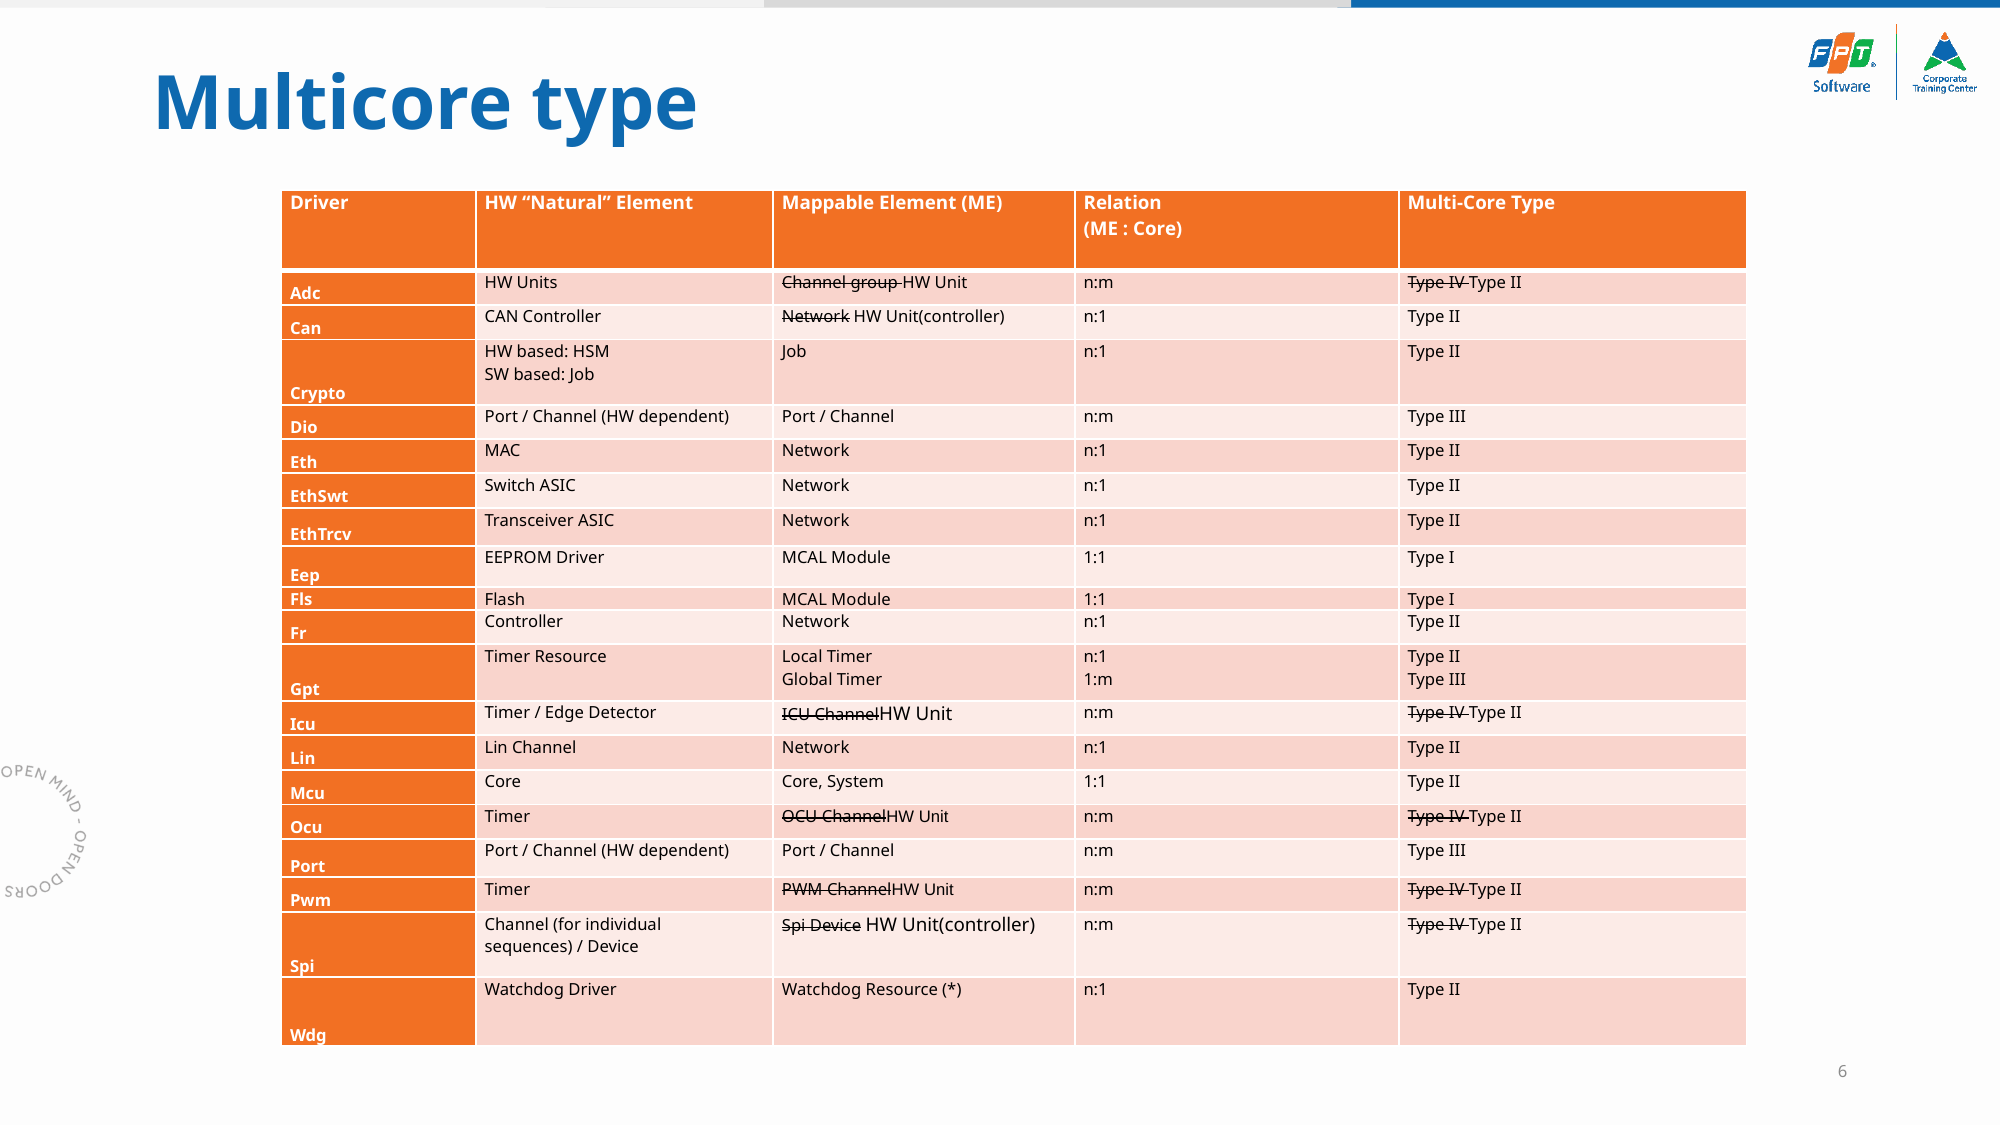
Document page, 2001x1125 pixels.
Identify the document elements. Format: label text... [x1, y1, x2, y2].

table_cell Spi Device HW Unit(controller) [774, 913, 1074, 976]
table_cell PWM ChannelHW Unit [774, 878, 1074, 911]
table_cell n:1 [1076, 474, 1398, 507]
table_cell Timer [477, 878, 772, 911]
table_cell Network [774, 611, 1074, 643]
table_cell Type IV Type II [1400, 273, 1746, 304]
table_cell ICU ChannelHW Unit [774, 702, 1074, 734]
table_cell 1:1 [1076, 547, 1398, 586]
table_cell n:m [1076, 805, 1398, 838]
table_cell EthSwt [282, 474, 475, 507]
table_cell n:1 [1076, 736, 1398, 769]
table_cell MCAL Module [774, 588, 1074, 609]
table_cell Type II [1400, 509, 1746, 545]
table_cell Network [774, 736, 1074, 769]
table_cell Type II [1400, 611, 1746, 643]
table_cell Watchdog Resource (*) [774, 978, 1074, 1045]
table_cell Fr [282, 611, 475, 643]
table_cell Type IV Type II [1400, 878, 1746, 911]
table_cell Port / Channel (HW dependent) [477, 406, 772, 438]
table_cell Network [774, 474, 1074, 507]
table_cell Port / Channel [774, 840, 1074, 876]
table_cell Type II [1400, 306, 1746, 339]
table_cell Type IV Type II [1400, 913, 1746, 976]
table_cell Timer Resource [477, 645, 772, 700]
table_cell n:m [1076, 878, 1398, 911]
table_cell n:m [1076, 840, 1398, 876]
table_cell OCU ChannelHW Unit [774, 805, 1074, 838]
table_cell Spi [282, 913, 475, 976]
table_cell Watchdog Driver [477, 978, 772, 1045]
table_cell Type II Type III [1400, 645, 1746, 700]
table_cell Transceiver ASIC [477, 509, 772, 545]
table_cell Switch ASIC [477, 474, 772, 507]
table_cell 1:1 [1076, 771, 1398, 804]
table_cell Type II [1400, 440, 1746, 472]
table_cell Ocu [282, 805, 475, 838]
table_cell Core, System [774, 771, 1074, 804]
table_cell Timer / Edge Detector [477, 702, 772, 734]
table_cell n:1 [1076, 340, 1398, 404]
table_cell Core [477, 771, 772, 804]
table_cell Channel (for individual sequences) / Device [477, 913, 772, 976]
table_cell n:1 [1076, 509, 1398, 545]
table_cell Lin Channel [477, 736, 772, 769]
table_cell Controller [477, 611, 772, 643]
table_cell Type II [1400, 474, 1746, 507]
table_cell n:m [1076, 913, 1398, 976]
table_cell Type I [1400, 588, 1746, 609]
picture [1863, 24, 1977, 100]
table_cell Pwm [282, 878, 475, 911]
slide_number 6 [1412, 1042, 1863, 1103]
table_cell Type I [1400, 547, 1746, 586]
table_header Driver [282, 191, 475, 268]
table_header Multi-Core Type [1400, 191, 1746, 268]
table_cell Can [282, 306, 475, 339]
table_cell Type II [1400, 978, 1746, 1045]
table_header Relation (ME : Core) [1076, 191, 1398, 268]
table_cell Job [774, 340, 1074, 404]
table_cell Dio [282, 406, 475, 438]
table_cell Local Timer Global Timer [774, 645, 1074, 700]
table_cell Lin [282, 736, 475, 769]
table_cell Crypto [282, 340, 475, 404]
table_cell Type III [1400, 406, 1746, 438]
table_cell Channel group HW Unit [774, 273, 1074, 304]
table_cell Network [774, 509, 1074, 545]
table_cell Flash [477, 588, 772, 609]
table_cell Timer [477, 805, 772, 838]
title Multicore type [137, 22, 1863, 188]
table_header HW “Natural” Element [477, 191, 772, 268]
table_cell MCAL Module [774, 547, 1074, 586]
table_cell Eep [282, 547, 475, 586]
table_cell Type II [1400, 771, 1746, 804]
table_cell Port / Channel (HW dependent) [477, 840, 772, 876]
table_cell Icu [282, 702, 475, 734]
table_cell n:1 [1076, 440, 1398, 472]
table_cell EthTrcv [282, 509, 475, 545]
table_cell Type III [1400, 840, 1746, 876]
table_header Mappable Element (ME) [774, 191, 1074, 268]
table_cell n:1 [1076, 611, 1398, 643]
table_cell Mcu [282, 771, 475, 804]
table_cell n:1 [1076, 978, 1398, 1045]
table_cell Network HW Unit(controller) [774, 306, 1074, 339]
table_cell EEPROM Driver [477, 547, 772, 586]
table_cell Type II [1400, 340, 1746, 404]
table_cell Type IV Type II [1400, 702, 1746, 734]
table_cell n:1 1:m [1076, 645, 1398, 700]
table_cell Port [282, 840, 475, 876]
table_cell 1:1 [1076, 588, 1398, 609]
table_cell Gpt [282, 645, 475, 700]
table_cell HW Units [477, 273, 772, 304]
table_cell Network [774, 440, 1074, 472]
table_cell MAC [477, 440, 772, 472]
table_cell Wdg [282, 978, 475, 1045]
table_cell CAN Controller [477, 306, 772, 339]
table_cell Type IV Type II [1400, 805, 1746, 838]
table_cell Type II [1400, 736, 1746, 769]
table_cell Port / Channel [774, 406, 1074, 438]
table_cell Adc [282, 273, 475, 304]
table_cell Eth [282, 440, 475, 472]
table_cell Fls [282, 588, 475, 609]
table_cell HW based: HSM SW based: Job [477, 340, 772, 404]
table_cell n:1 [1076, 306, 1398, 339]
table_cell n:m [1076, 406, 1398, 438]
table_cell n:m [1076, 702, 1398, 734]
table_cell n:m [1076, 273, 1398, 304]
